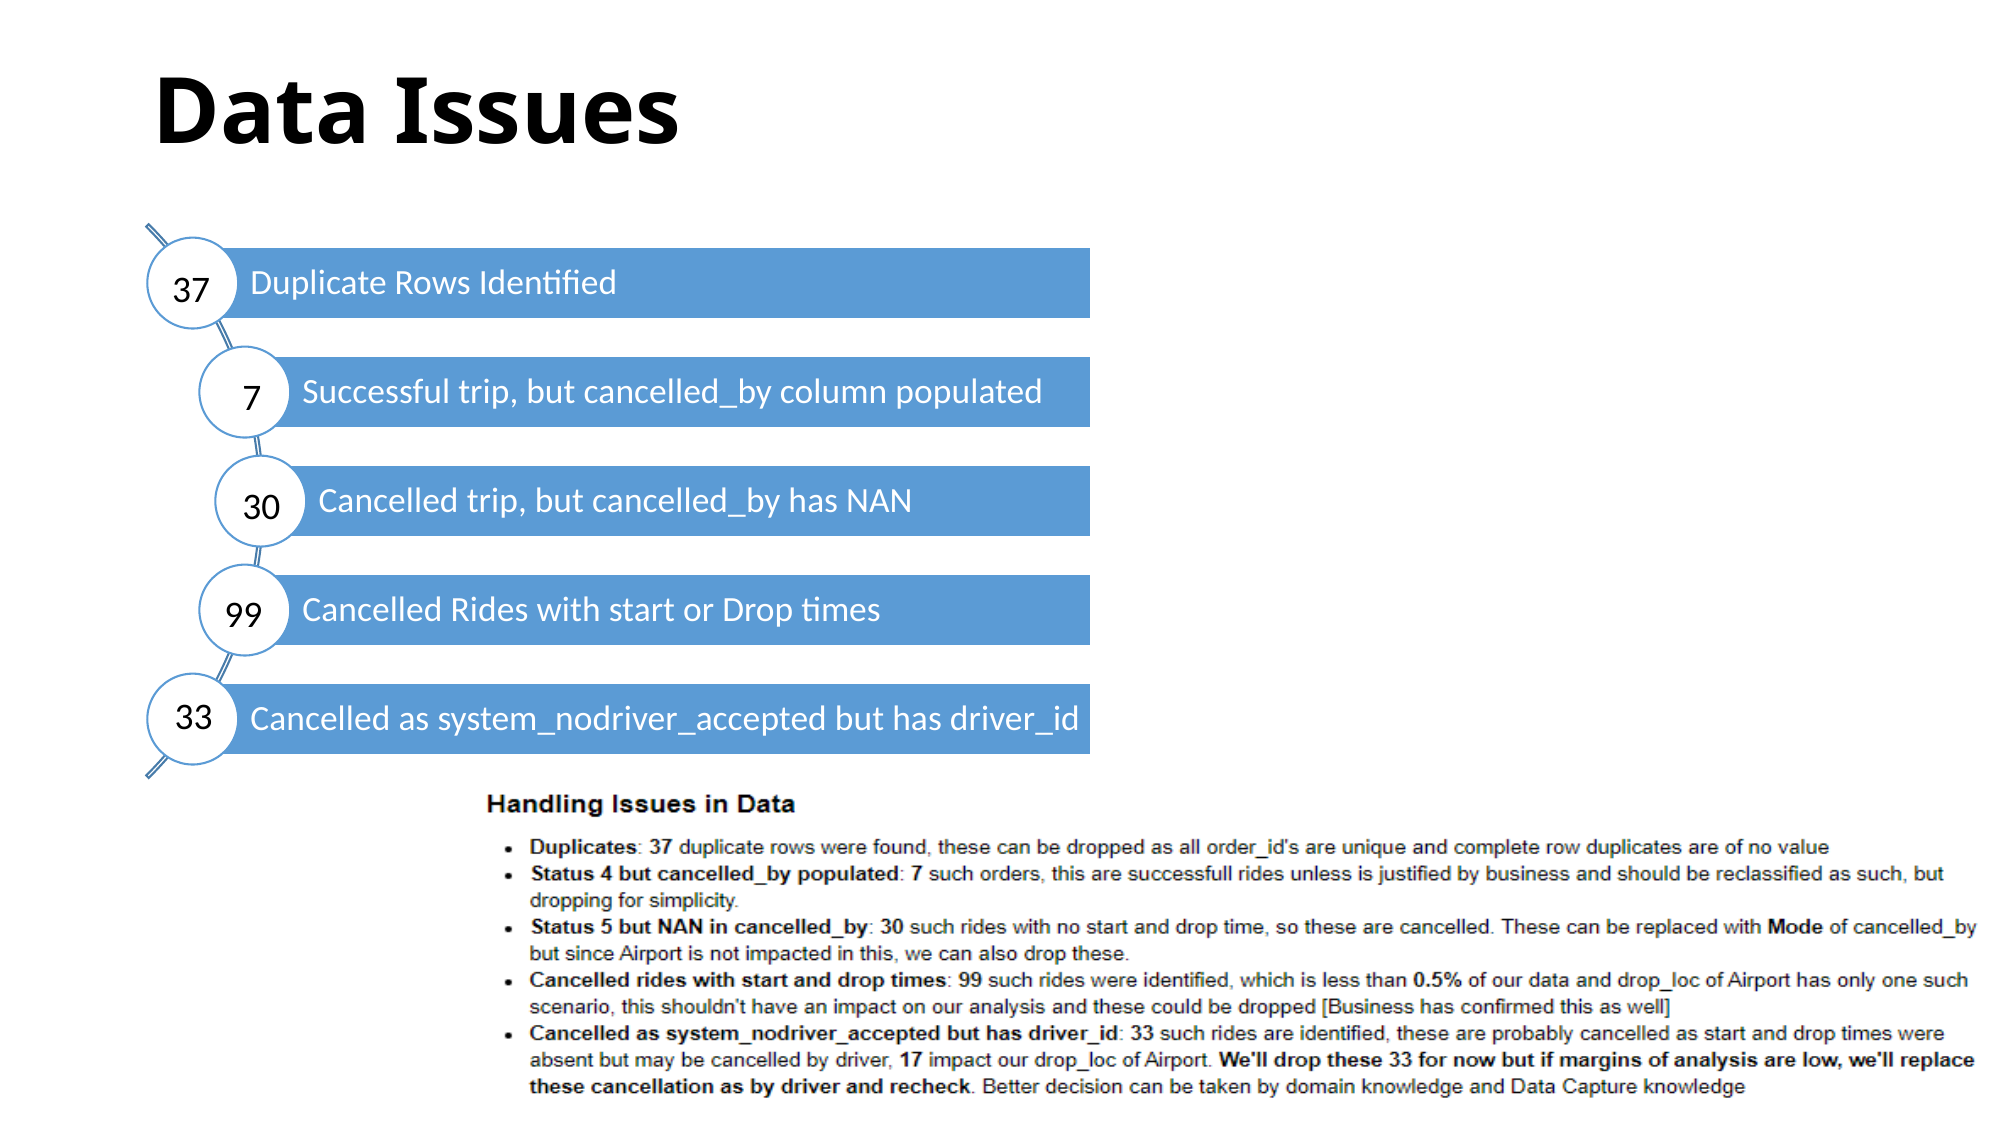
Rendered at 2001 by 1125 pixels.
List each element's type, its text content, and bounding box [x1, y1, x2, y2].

title Data Issues [137, 5, 1863, 223]
picture [480, 789, 1993, 1123]
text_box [137, 210, 1099, 792]
